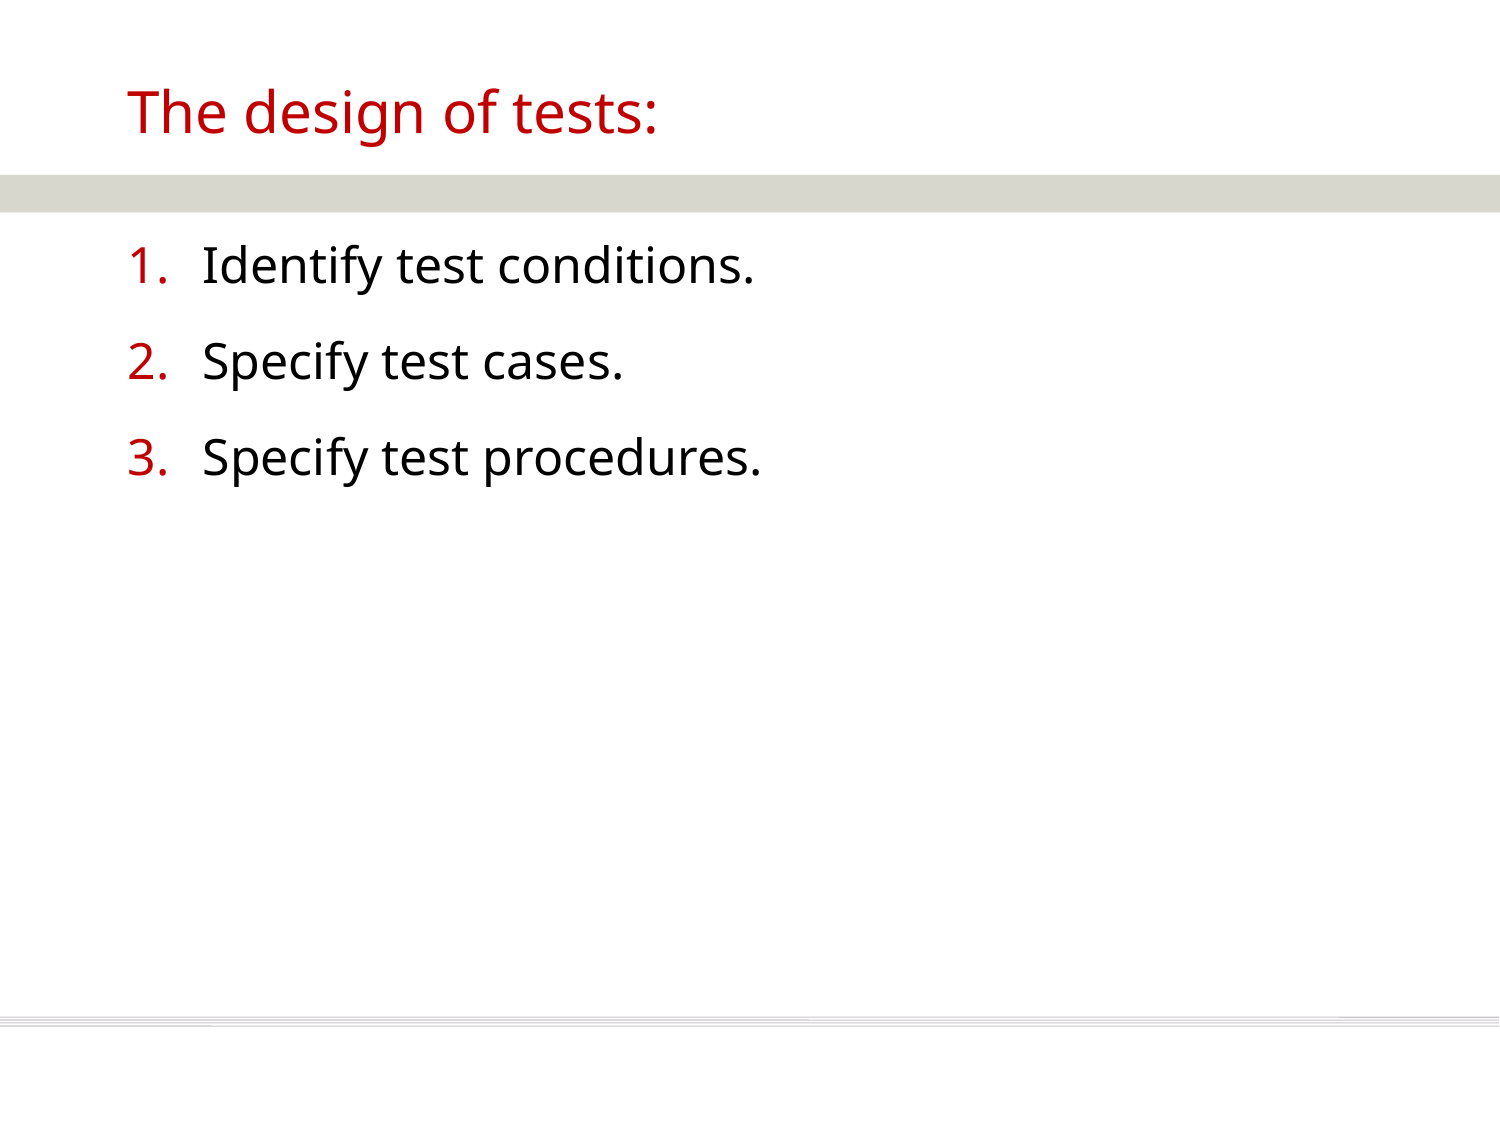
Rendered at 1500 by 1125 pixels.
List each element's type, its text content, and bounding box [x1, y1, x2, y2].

title The design of tests: [112, 47, 1388, 173]
list Identify test conditions. Specify test cases. Specify test procedures. [112, 220, 1388, 1000]
